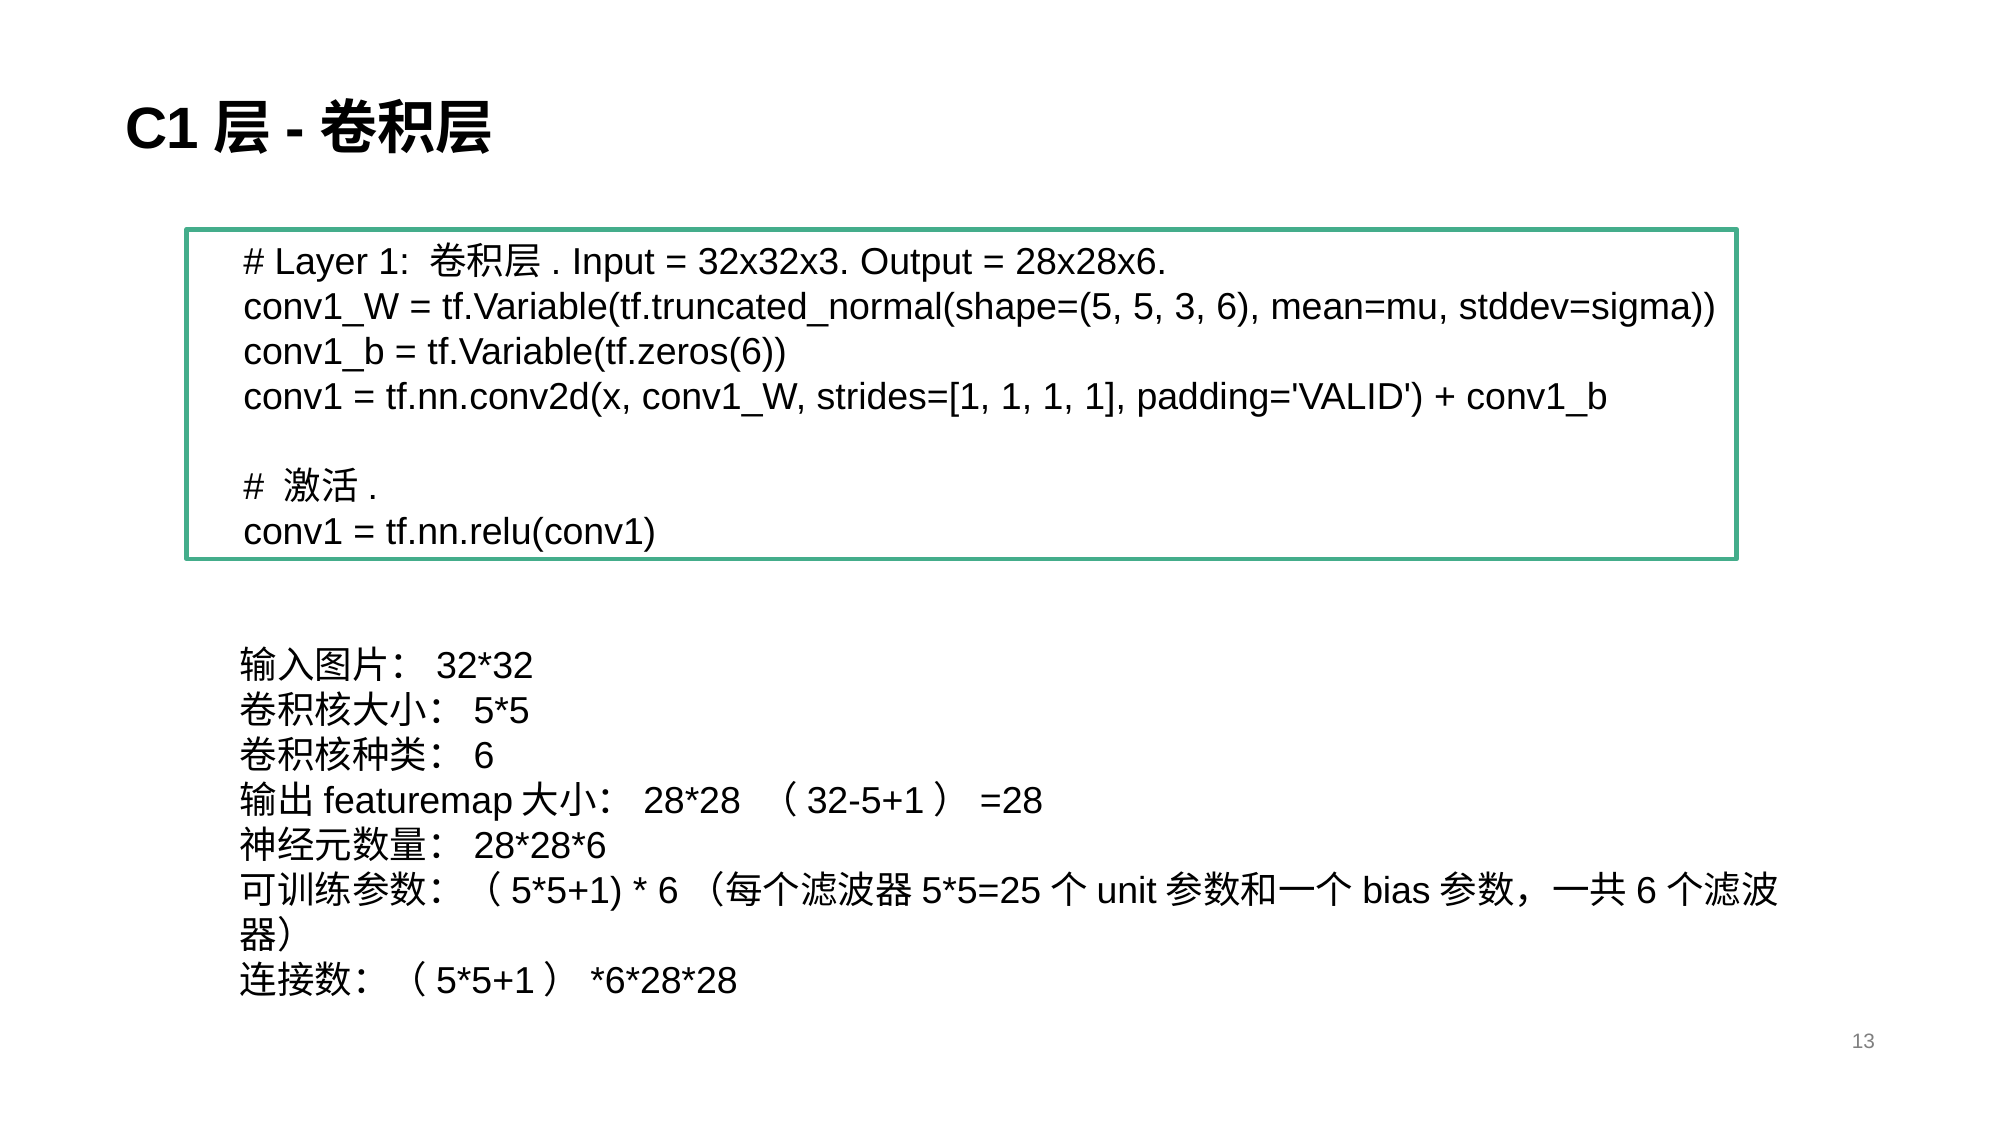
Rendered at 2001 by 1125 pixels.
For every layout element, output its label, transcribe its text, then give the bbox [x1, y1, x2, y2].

text_box # Layer 1: 卷积层. Input = 32x32x3. Output = 28x28x6. conv1_W = tf.Variable(tf.truncated_normal(shape=(5, 5, 3, 6), mean=mu, stddev=sigma)) conv1_b = tf.Variable(tf.zeros(6)) conv1 = tf.nn.conv2d(x, conv1_W, strides=[1, 1, 1, 1], padding='VALID') + conv1_b # 激活. conv1 = tf.nn.relu(conv1) [186, 229, 1737, 559]
title C1层-卷积层 [109, 0, 1890, 169]
slide_number 13 [1412, 1023, 1890, 1058]
text_box 输入图片：32*32 卷积核大小：5*5 卷积核种类：6 输出featuremap大小：28*28 （32-5+1）=28 神经元数量：28*28*6 可训练参数：（5*5+1) * 6（每个滤波器5*5=25个unit参数和一个bias参数，一共6个滤波器） 连接数：（5*5+1）*6*28*28 [224, 633, 1804, 1054]
